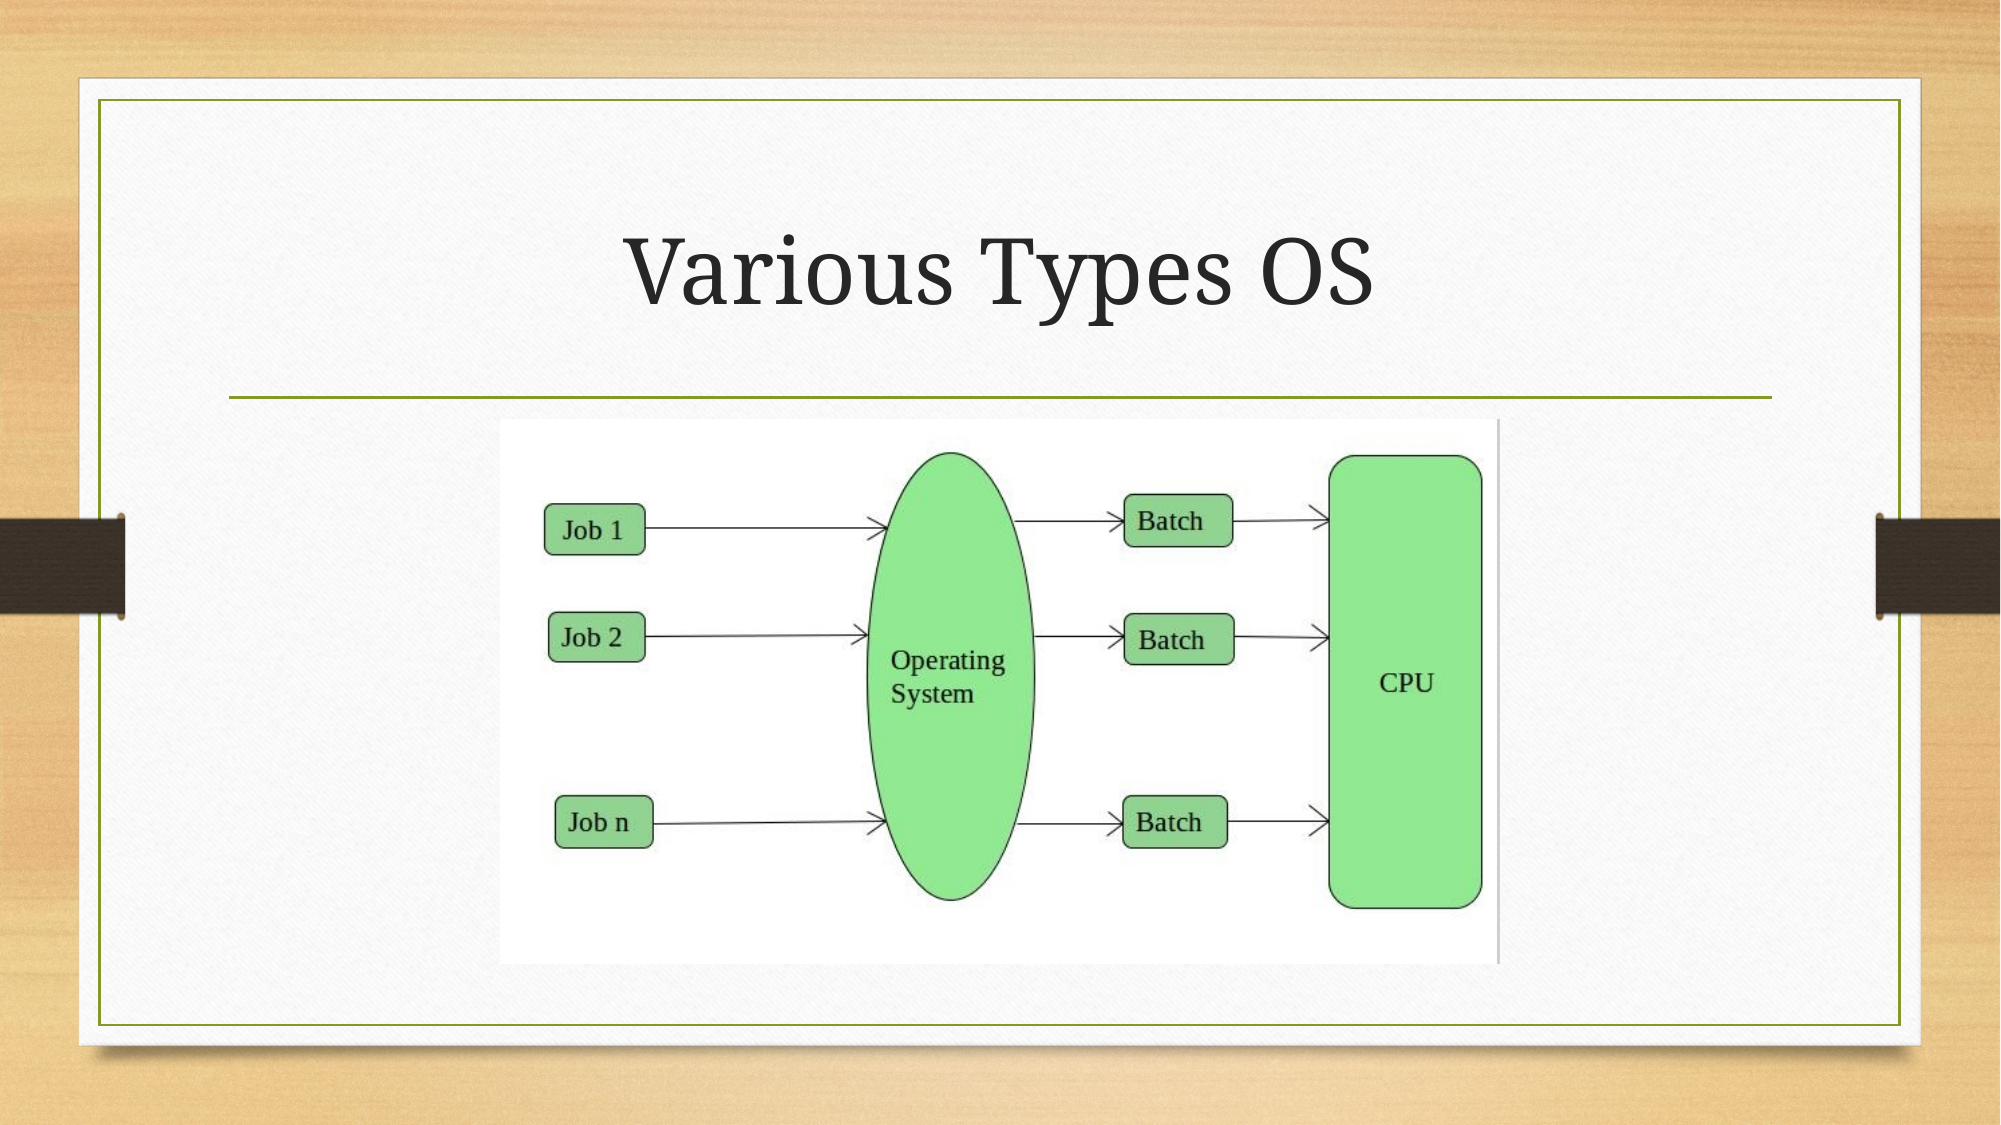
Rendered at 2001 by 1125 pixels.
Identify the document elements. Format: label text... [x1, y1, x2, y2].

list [500, 419, 1500, 965]
picture [0, 0, 2001, 1125]
title Various Types OS [212, 161, 1788, 375]
